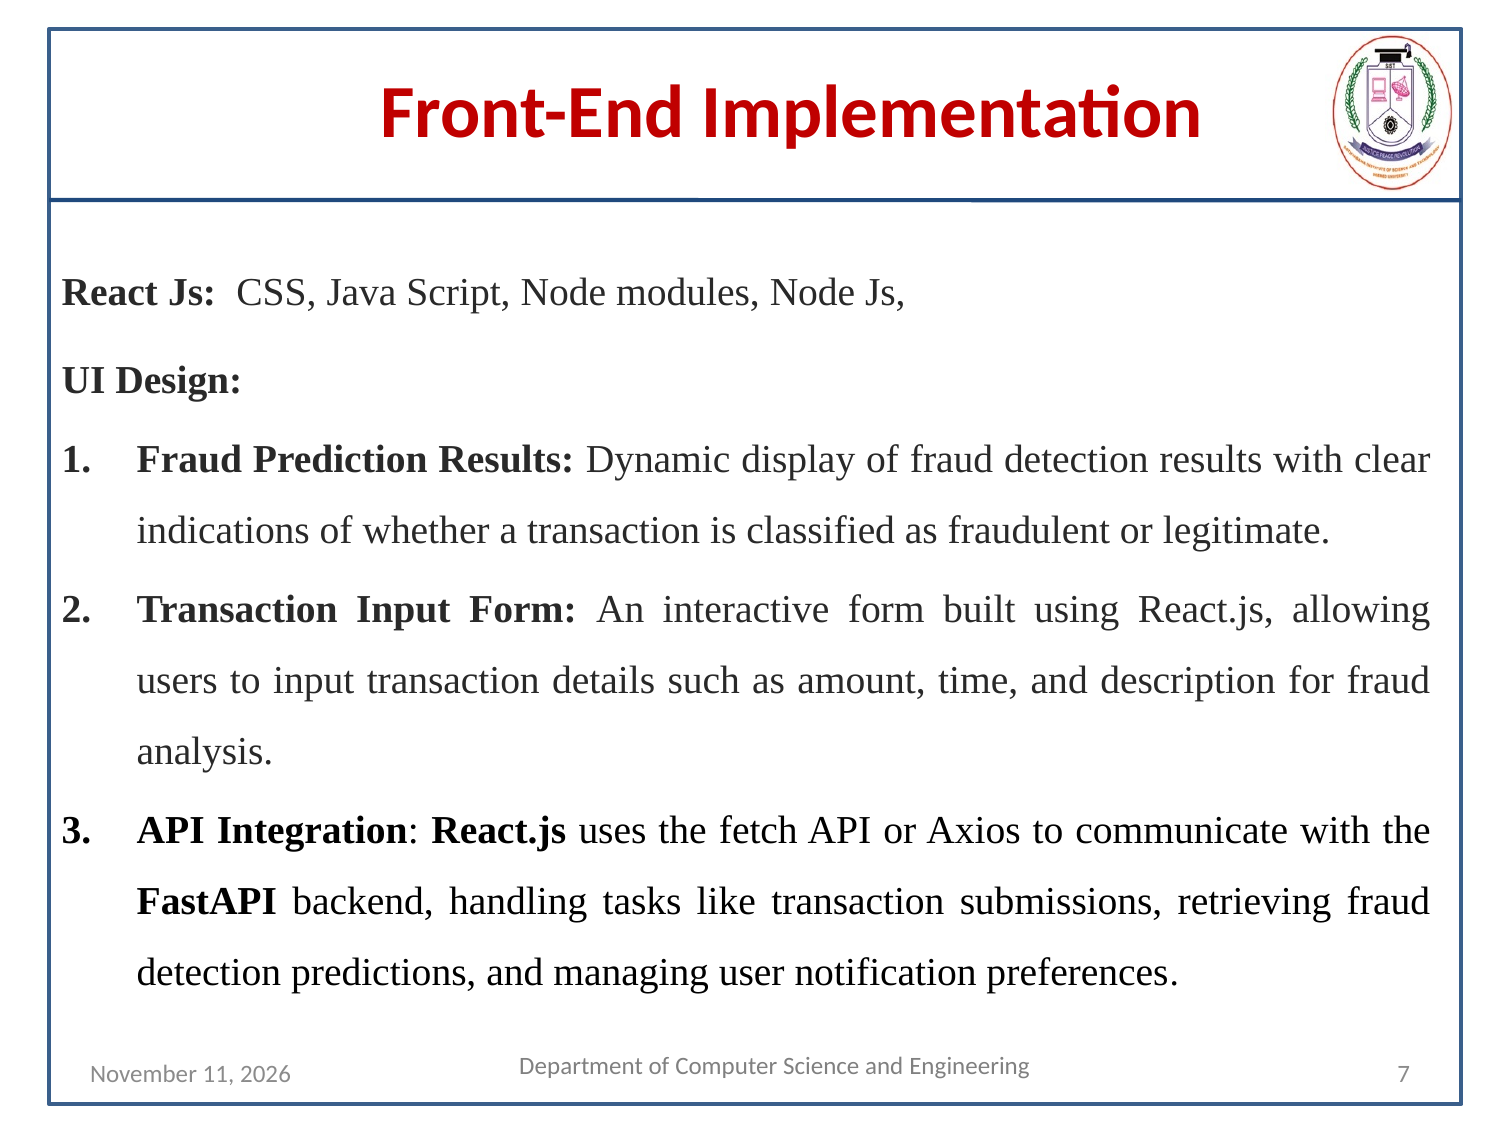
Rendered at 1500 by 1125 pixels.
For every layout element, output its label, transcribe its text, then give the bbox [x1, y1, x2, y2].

picture [1325, 32, 1459, 192]
title Front-End Implementation [99, 37, 1450, 178]
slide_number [75, 1042, 425, 1103]
footer Department of Computer Science and Engineering [493, 1042, 1057, 1103]
slide_number 7 [1074, 1042, 1425, 1103]
list React Js: CSS, Java Script, Node modules, Node Js, UI Design: Fraud Prediction Results: Dynamic display of fraud detection results with clear indications of whether a transaction is classified as fraudulent or legitimate. Transaction Input Form: An interactive form built using React.js, allowing users to input transaction details such as amount, time, and description for fraud analysis. API Integration: React.js uses the fetch API or Axios to communicate with the FastAPI backend, handling tasks like transaction submissions, retrieving fraud detection predictions, and managing user notification preferences. [0, 224, 1447, 1125]
